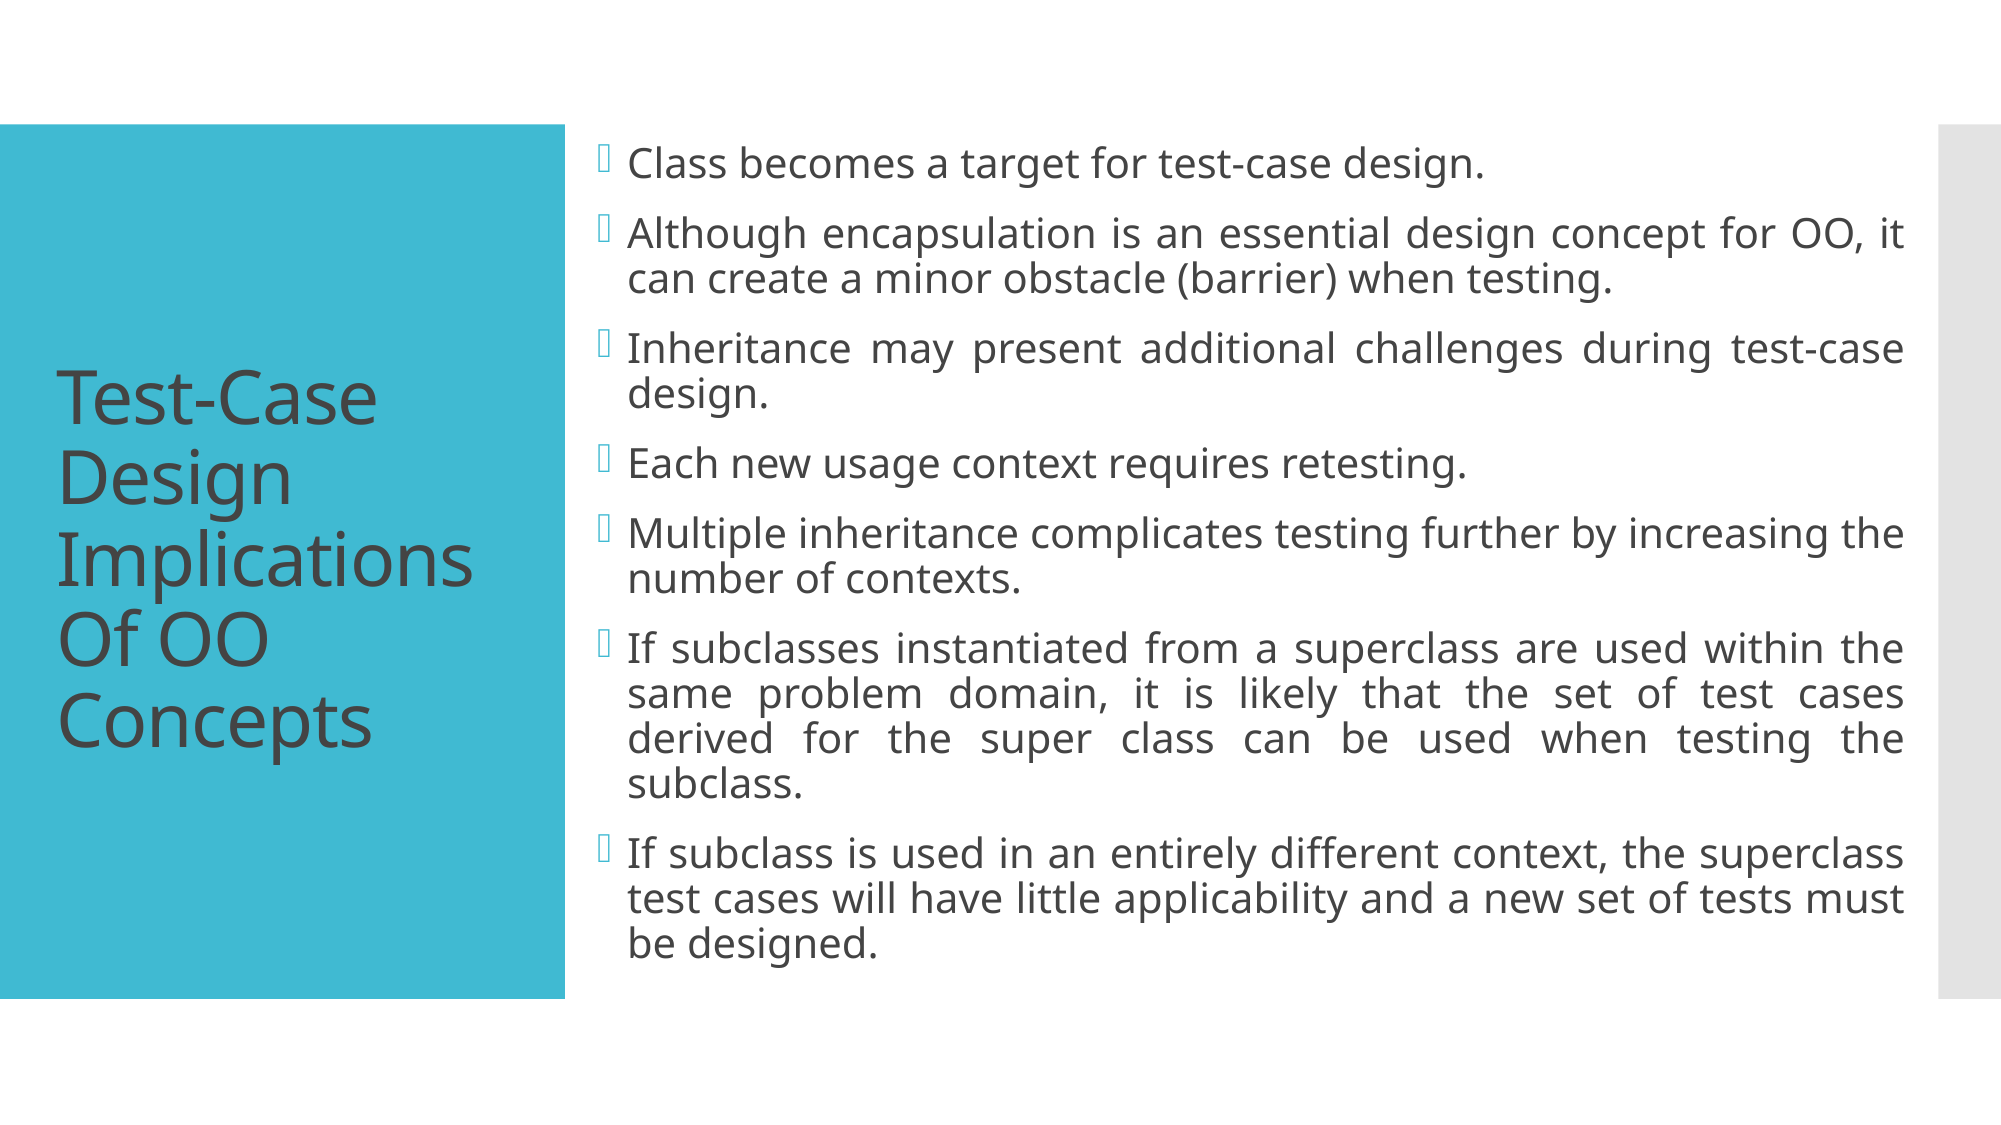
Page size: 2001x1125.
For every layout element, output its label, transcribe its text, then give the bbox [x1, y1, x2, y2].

title Test-Case Design Implications Of OO Concepts [41, 184, 525, 940]
list Class becomes a target for test-case design. Although encapsulation is an essential design concept for OO, it can create a minor obstacle (barrier) when testing. Inheritance may present additional challenges during test-case design. Each new usage context requires retesting. Multiple inheritance complicates testing further by increasing the number of contexts. If subclasses instantiated from a superclass are used within the same problem domain, it is likely that the set of test cases derived for the super class can be used when testing the subclass. If subclass is used in an entirely different context, the superclass test cases will have little applicability and a new set of tests must be designed. [582, 134, 1921, 991]
